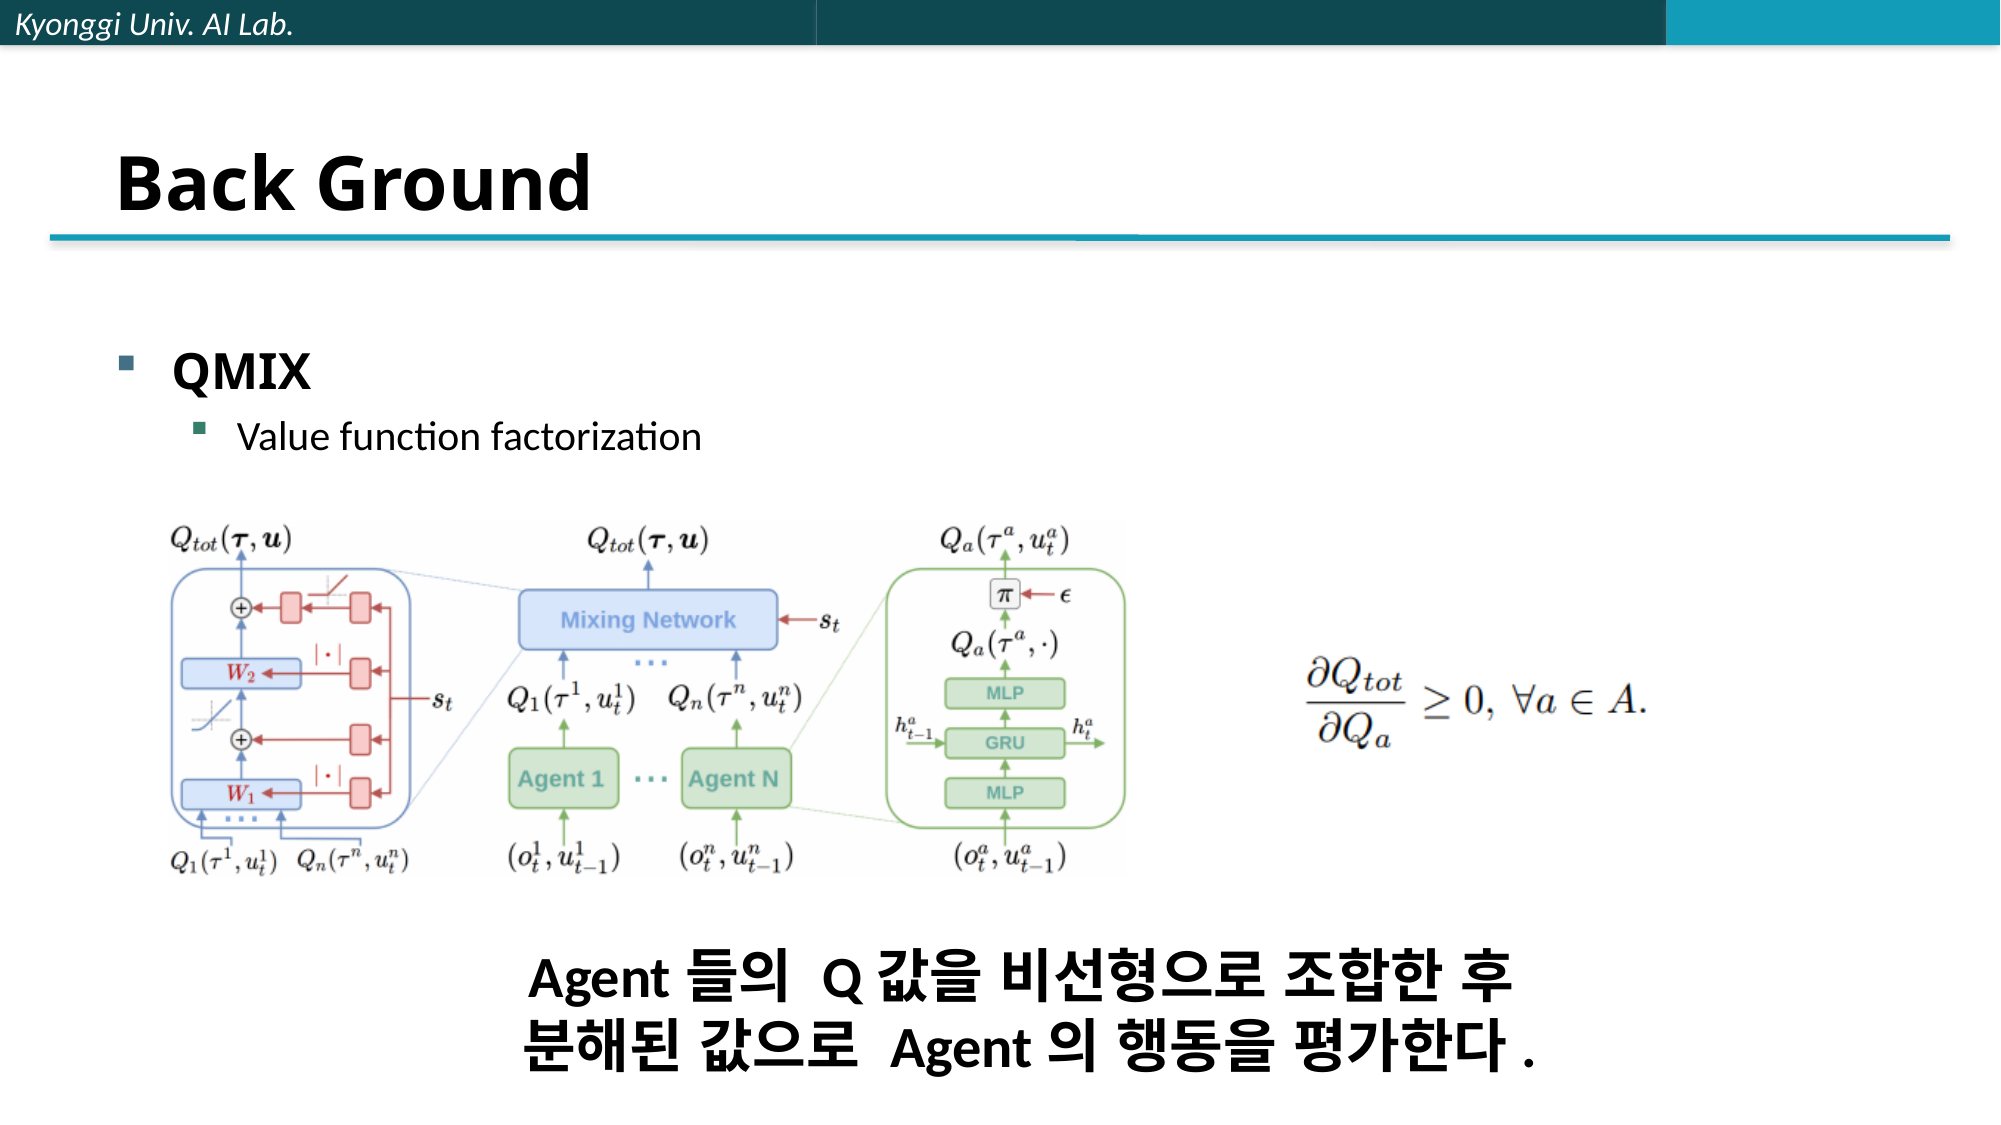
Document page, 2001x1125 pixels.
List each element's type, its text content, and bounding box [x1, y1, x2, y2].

title Back Ground [99, 45, 1900, 233]
picture [1295, 631, 1660, 765]
list QMIX Value function factorization [99, 262, 1900, 1075]
text_box Agent들의 Q값을 비선형으로 조합한 후 분해된 값으로 Agent의 행동을 평가한다. [480, 932, 1579, 1087]
picture [161, 514, 1139, 881]
